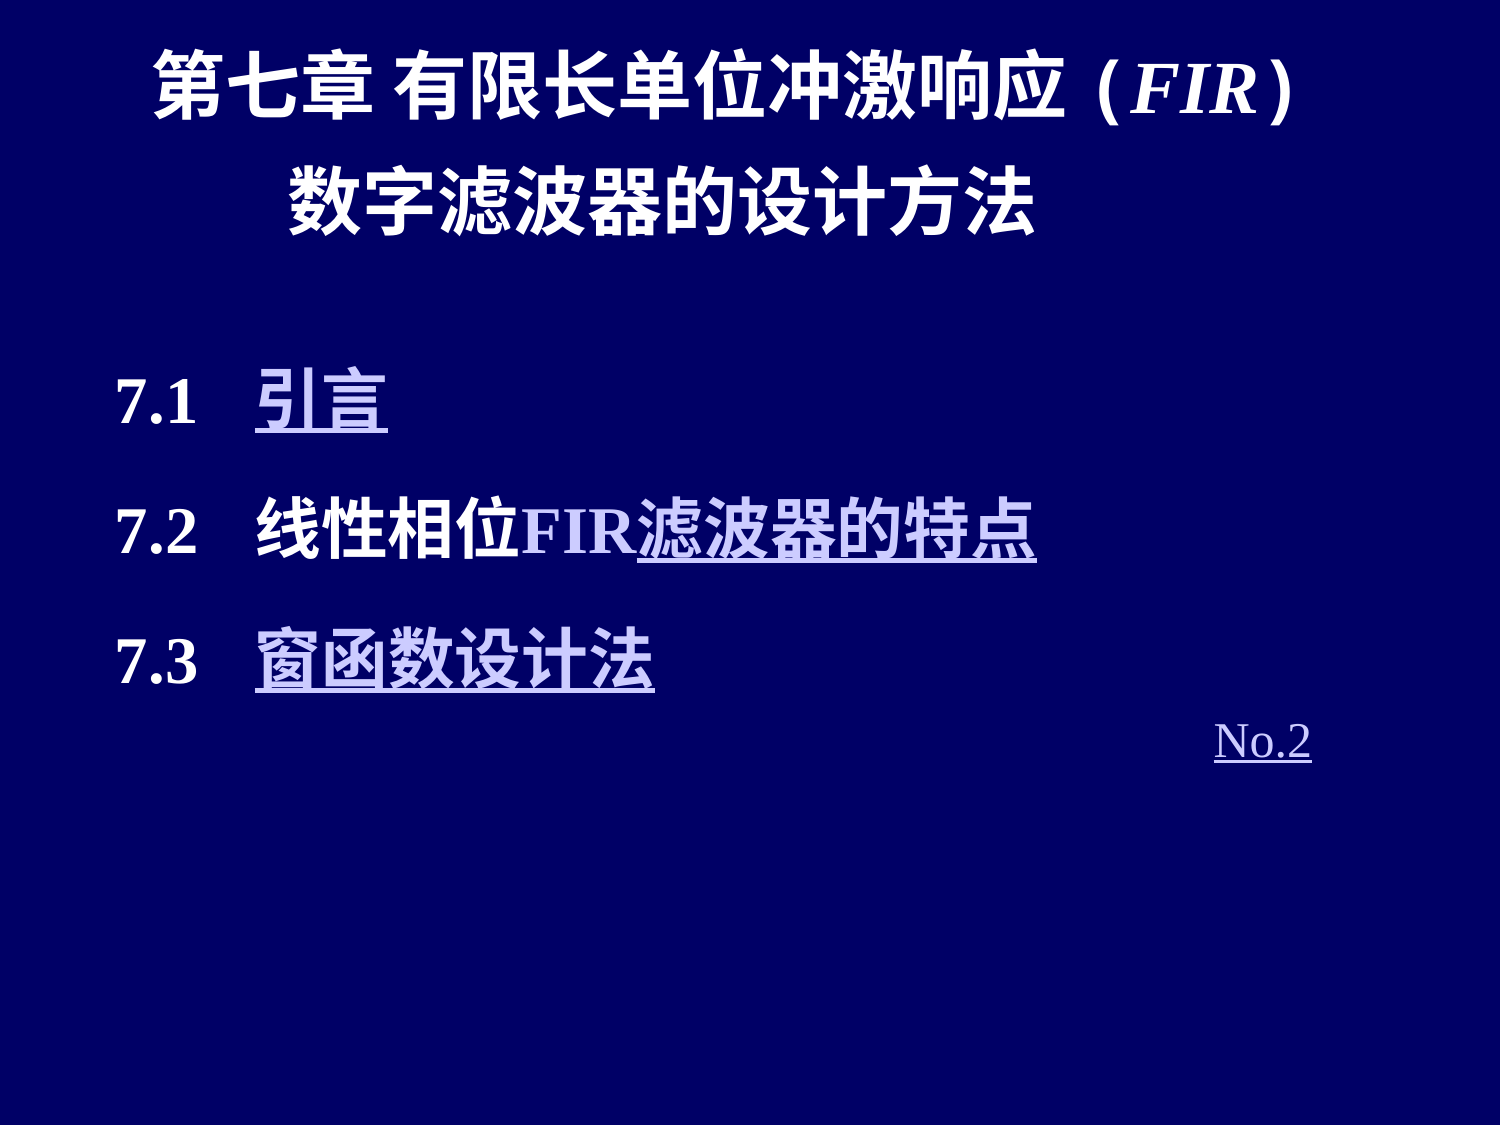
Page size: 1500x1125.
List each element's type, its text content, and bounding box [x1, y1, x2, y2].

text_box 7.3 窗函数设计法 [100, 609, 928, 721]
text_box 7.2 线性相位FIR滤波器的特点 [100, 479, 1117, 591]
text_box 第七章 有限长单位冲激响应(FIR) 数字滤波器的设计方法 [135, 31, 1358, 252]
text_box No.2 [1198, 699, 1376, 775]
text_box 7.1 引言 [100, 349, 928, 461]
